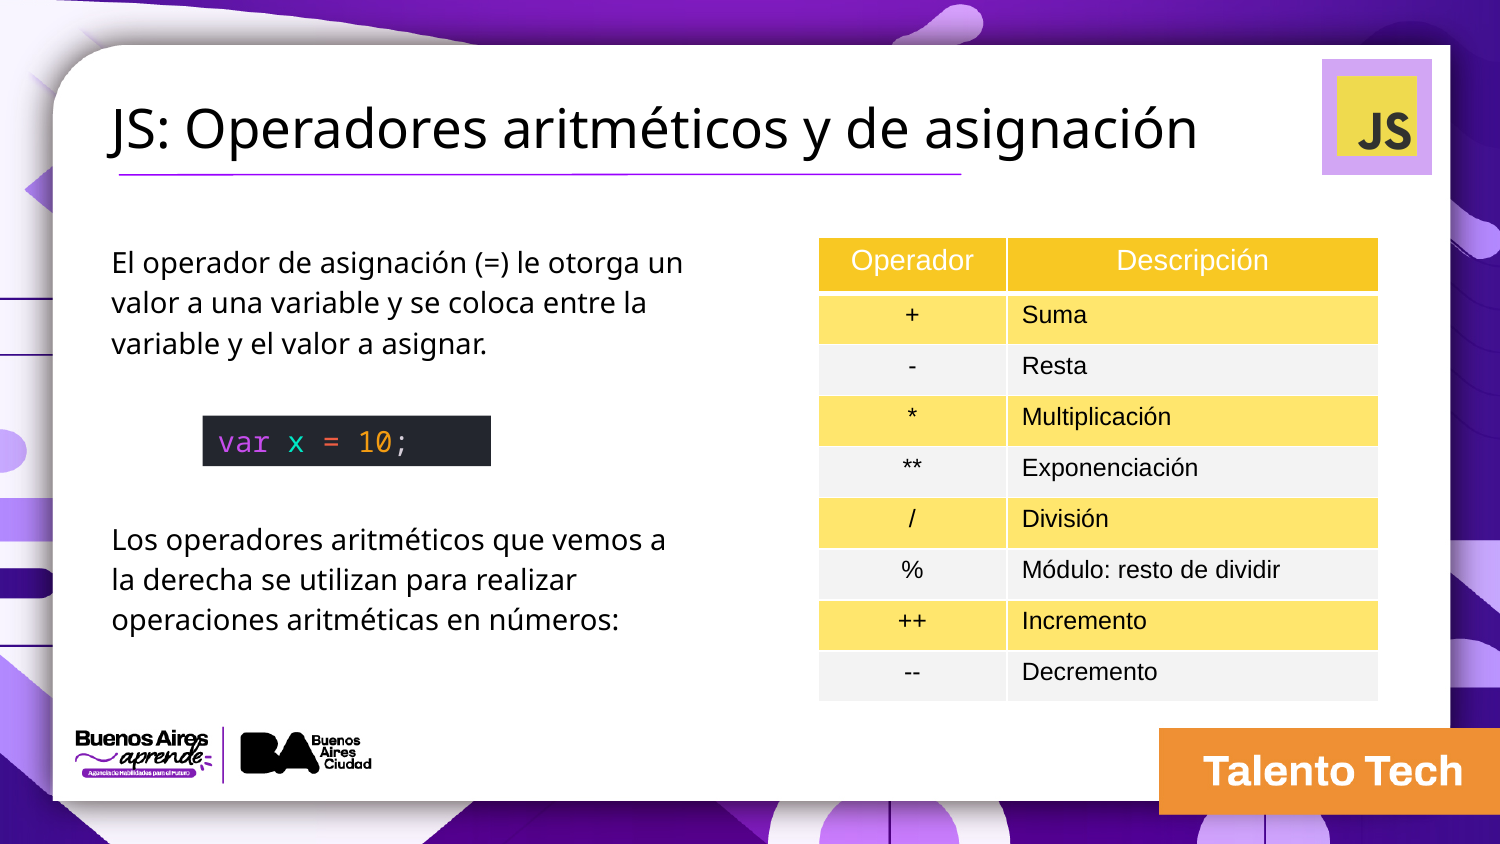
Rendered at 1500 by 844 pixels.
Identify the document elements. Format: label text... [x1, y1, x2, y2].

text_box JS: Operadores aritméticos y de asignación [96, 21, 1353, 175]
text_box var x = 10; [202, 415, 491, 467]
picture [0, 0, 1500, 844]
table_cell / [819, 498, 1006, 548]
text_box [1321, 56, 1433, 176]
table_cell Multiplicación [1008, 396, 1378, 446]
table_cell Decremento [1008, 652, 1378, 701]
table_cell Incremento [1008, 601, 1378, 650]
table_cell -- [819, 652, 1006, 701]
table_cell * [819, 396, 1006, 446]
table_cell - [819, 345, 1006, 395]
table_header Operador [819, 238, 1006, 291]
table_header Descripción [1008, 238, 1378, 291]
table_cell División [1008, 498, 1378, 548]
table_cell + [819, 296, 1006, 344]
table_cell Módulo: resto de dividir [1008, 550, 1378, 599]
table_cell ++ [819, 601, 1006, 650]
table_cell Exponenciación [1008, 447, 1378, 497]
text_box El operador de asignación (=) le otorga un valor a una variable y se coloca entre la variable y el valor a asignar. Los operadores aritméticos que vemos a la derecha se utilizan para realizar operaciones aritméticas en números: [96, 188, 708, 750]
table_cell ** [819, 447, 1006, 497]
table_cell Resta [1008, 345, 1378, 395]
table_cell Suma [1008, 296, 1378, 344]
table_cell % [819, 550, 1006, 599]
